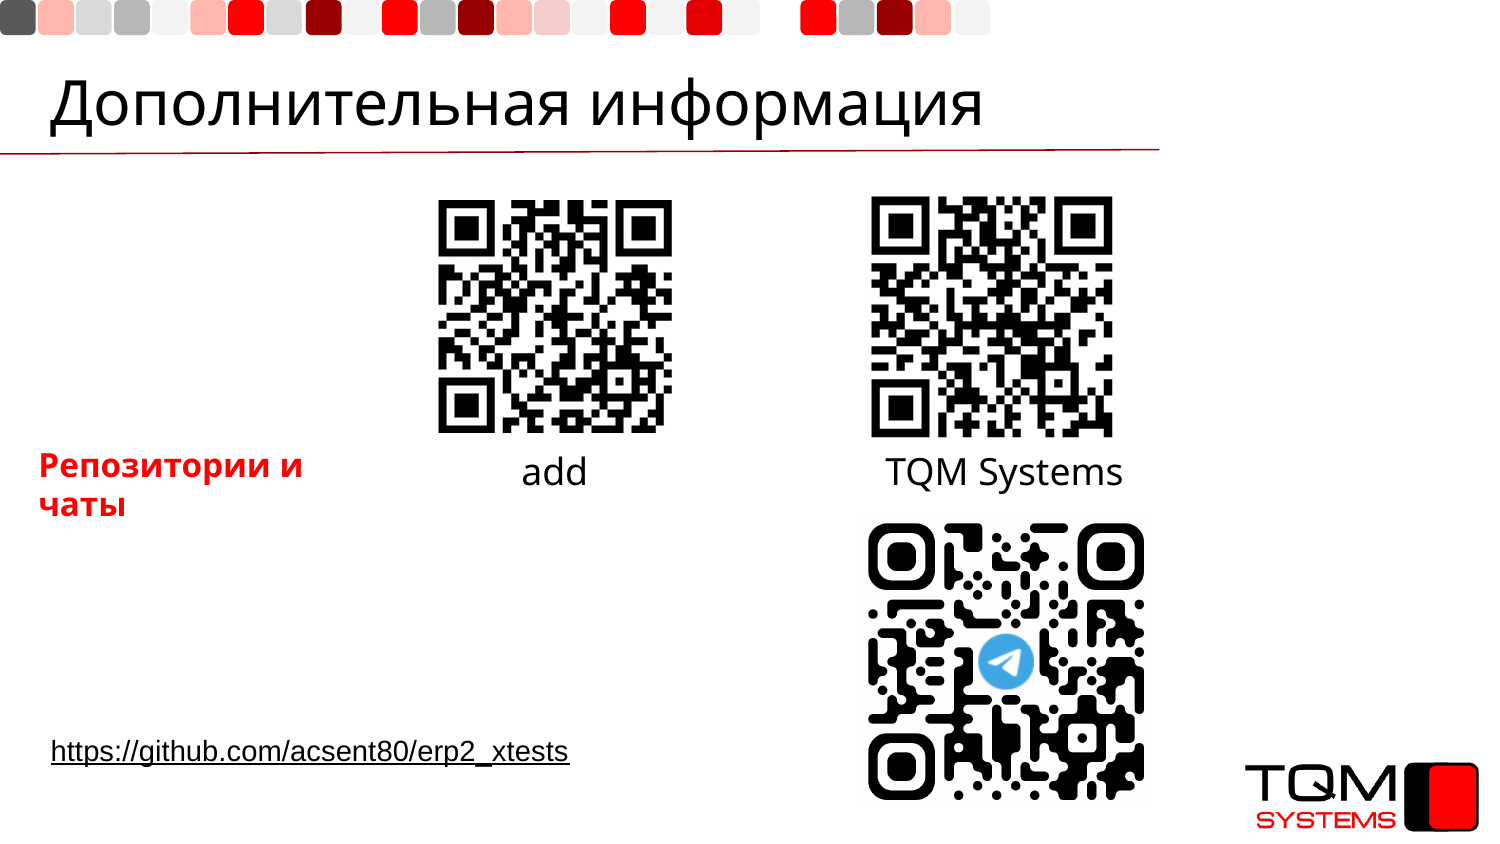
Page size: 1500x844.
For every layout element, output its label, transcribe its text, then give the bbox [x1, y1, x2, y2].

text_box https://github.com/acsent80/erp2_xtests [35, 717, 797, 783]
text_box TQM Systems [870, 432, 1142, 508]
picture [1240, 758, 1483, 833]
title Дополнительная информация [35, 45, 1363, 170]
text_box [0, 0, 991, 36]
picture [870, 196, 1113, 438]
picture [862, 517, 1151, 806]
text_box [0, 149, 1160, 155]
text_box add [446, 441, 664, 508]
picture [437, 200, 673, 433]
text_box Репозитории и чаты [20, 432, 403, 538]
